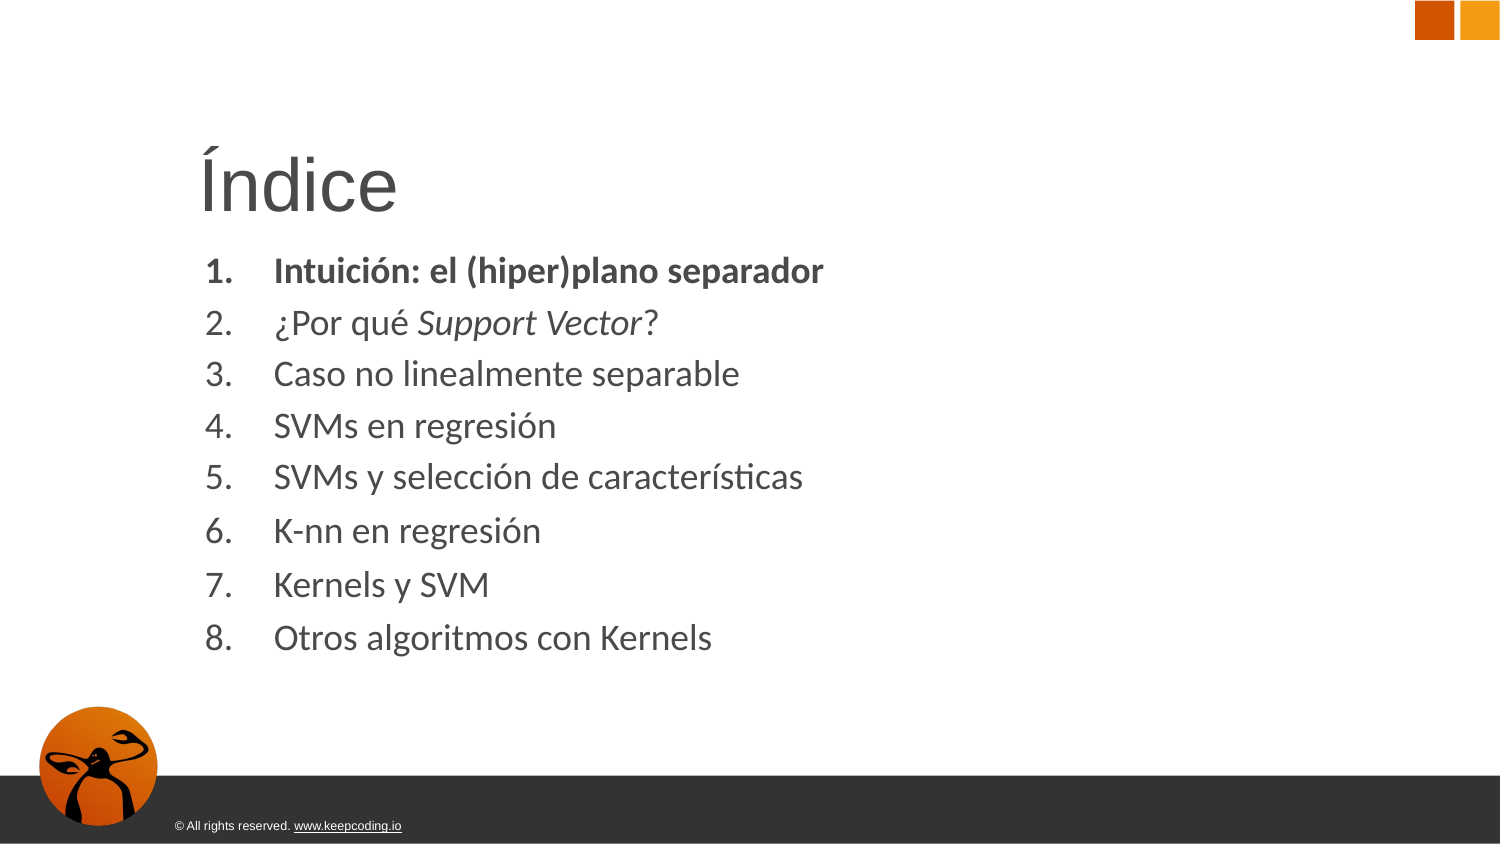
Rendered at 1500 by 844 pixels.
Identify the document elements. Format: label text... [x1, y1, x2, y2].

text_box Intuición: el (hiper)plano separador ¿Por qué Support Vector? Caso no linealmente separable SVMs en regresión SVMs y selección de características K-nn en regresión Kernels y SVM Otros algoritmos con Kernels [202, 237, 897, 659]
text_box [1415, 0, 1455, 40]
text_box [0, 674, 246, 844]
text_box [246, 775, 1500, 844]
text_box [1460, 0, 1500, 40]
title Índice [196, 133, 404, 277]
text_box © All rights reserved. www.keepcoding.io [172, 816, 409, 834]
